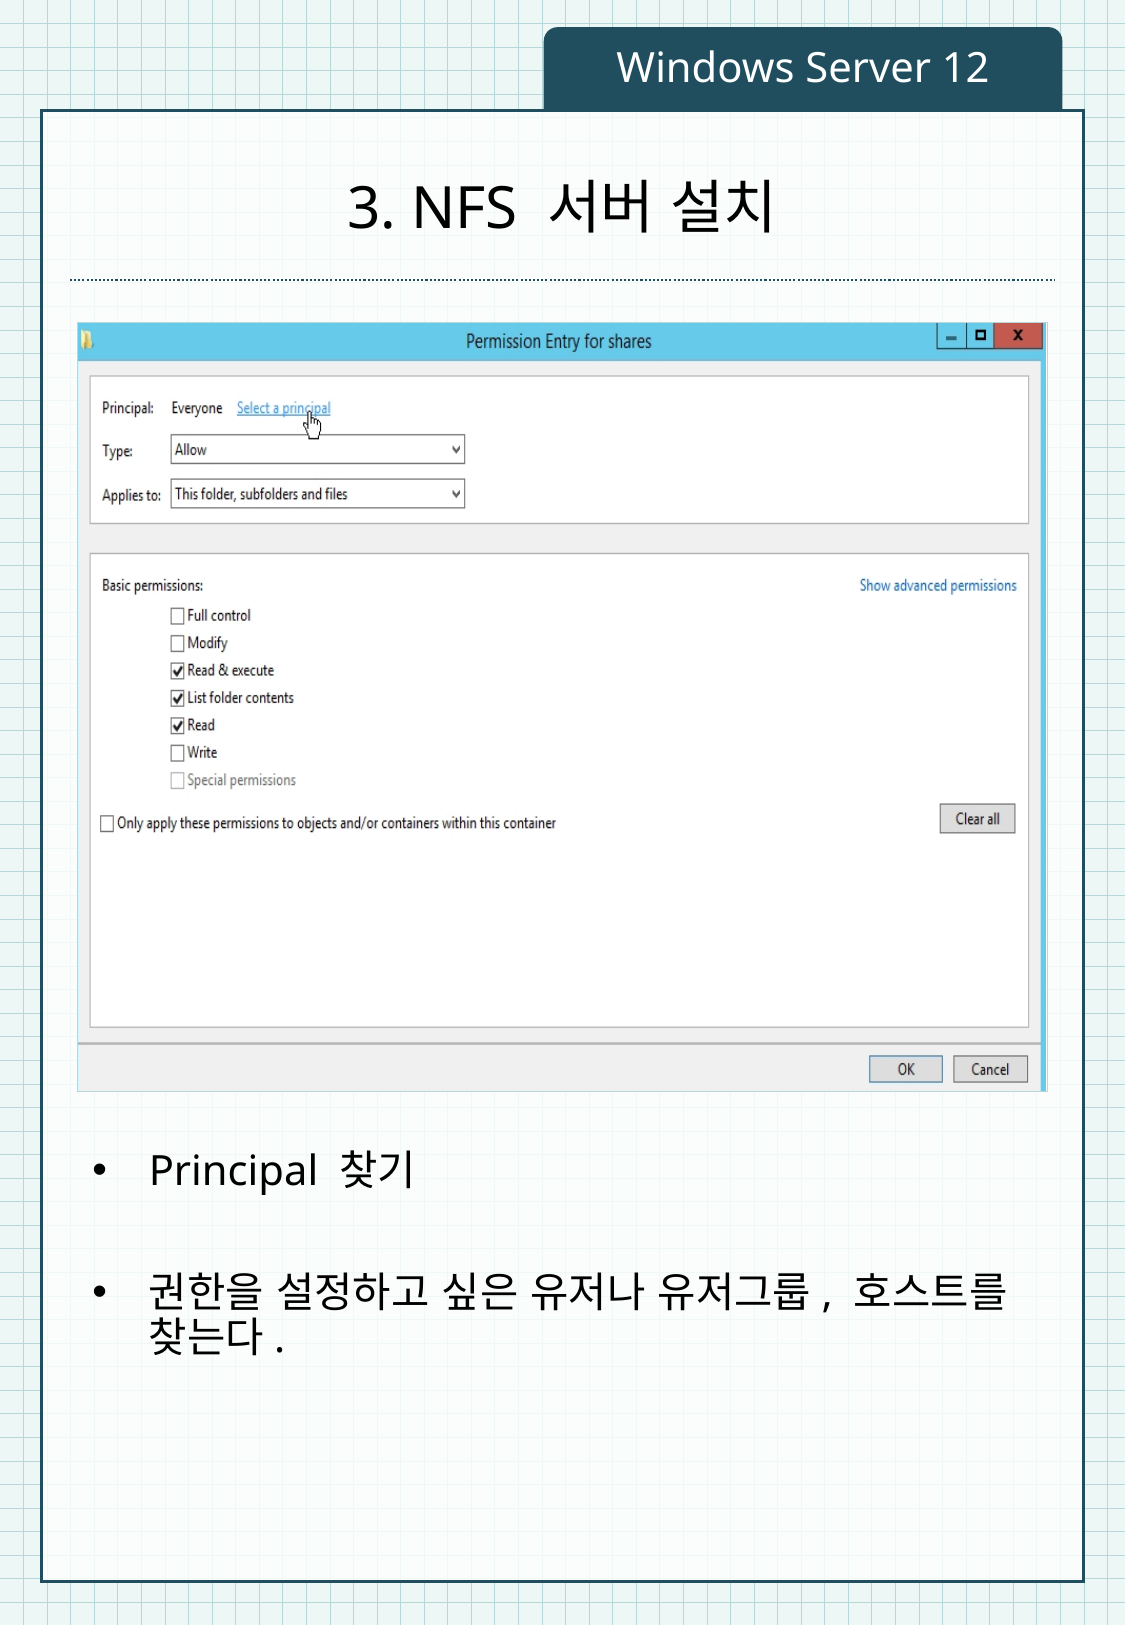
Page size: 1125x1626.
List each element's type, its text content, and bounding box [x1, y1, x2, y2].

picture [77, 322, 1048, 1092]
list Principal 찾기 권한을 설정하고 싶은 유저나 유저그룹, 호스트를 찾는다. [77, 1142, 1048, 1515]
text_box [41, 109, 1084, 1582]
title 3. NFS 서버 설치 [77, 152, 1048, 267]
text_box [542, 26, 1064, 112]
text_box Windows Server 12 [560, 35, 1046, 103]
